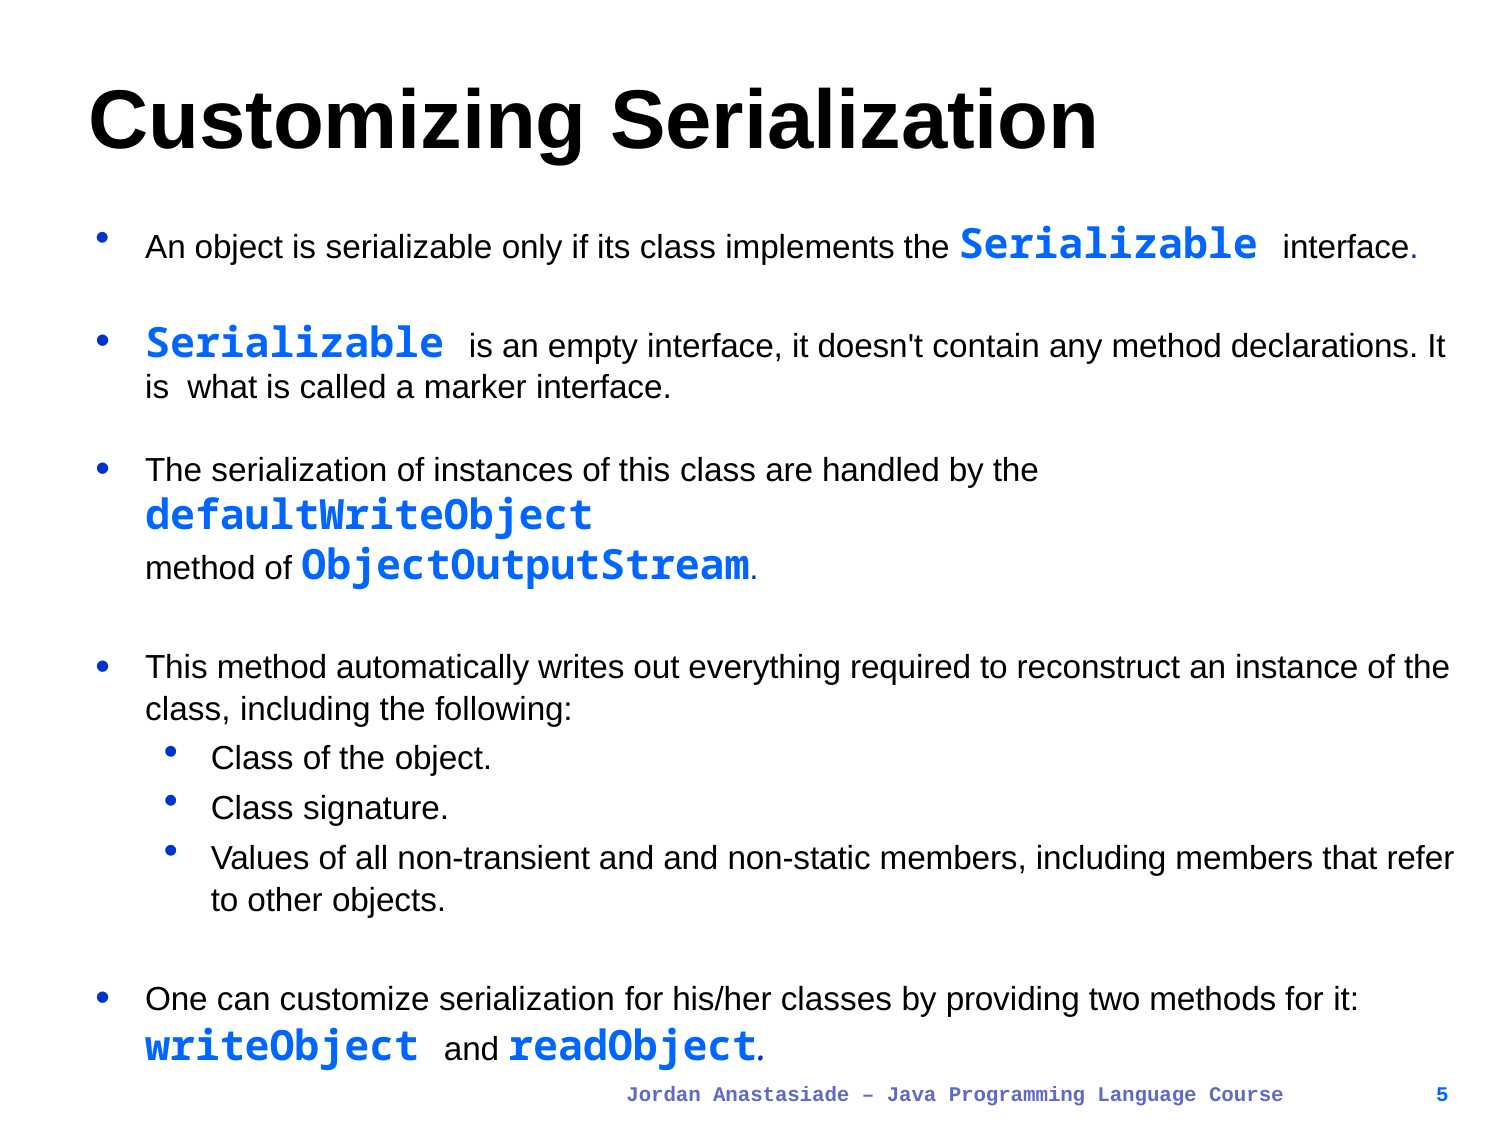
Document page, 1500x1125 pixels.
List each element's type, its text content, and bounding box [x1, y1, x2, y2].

text_box An object is serializable only if its class implements the Serializable interface. Serializable is an empty interface, it doesn't contain any method declarations. It is what is called a marker interface. The serialization of instances of this class are handled by the defaultWriteObject method of ObjectOutputStream. This method automatically writes out everything required to reconstruct an instance of the class, including the following: Class of the object. Class signature. Values of all non-transient and and non-static members, including members that refer to other objects. One can customize serialization for his/her classes by providing two methods for it: writeObject and readObject. [93, 215, 1479, 1069]
slide_number 5 [1431, 1081, 1453, 1125]
title Customizing Serialization [86, 63, 1104, 254]
footer Jordan Anastasiade – Java Programming Language Course [624, 1081, 1292, 1125]
